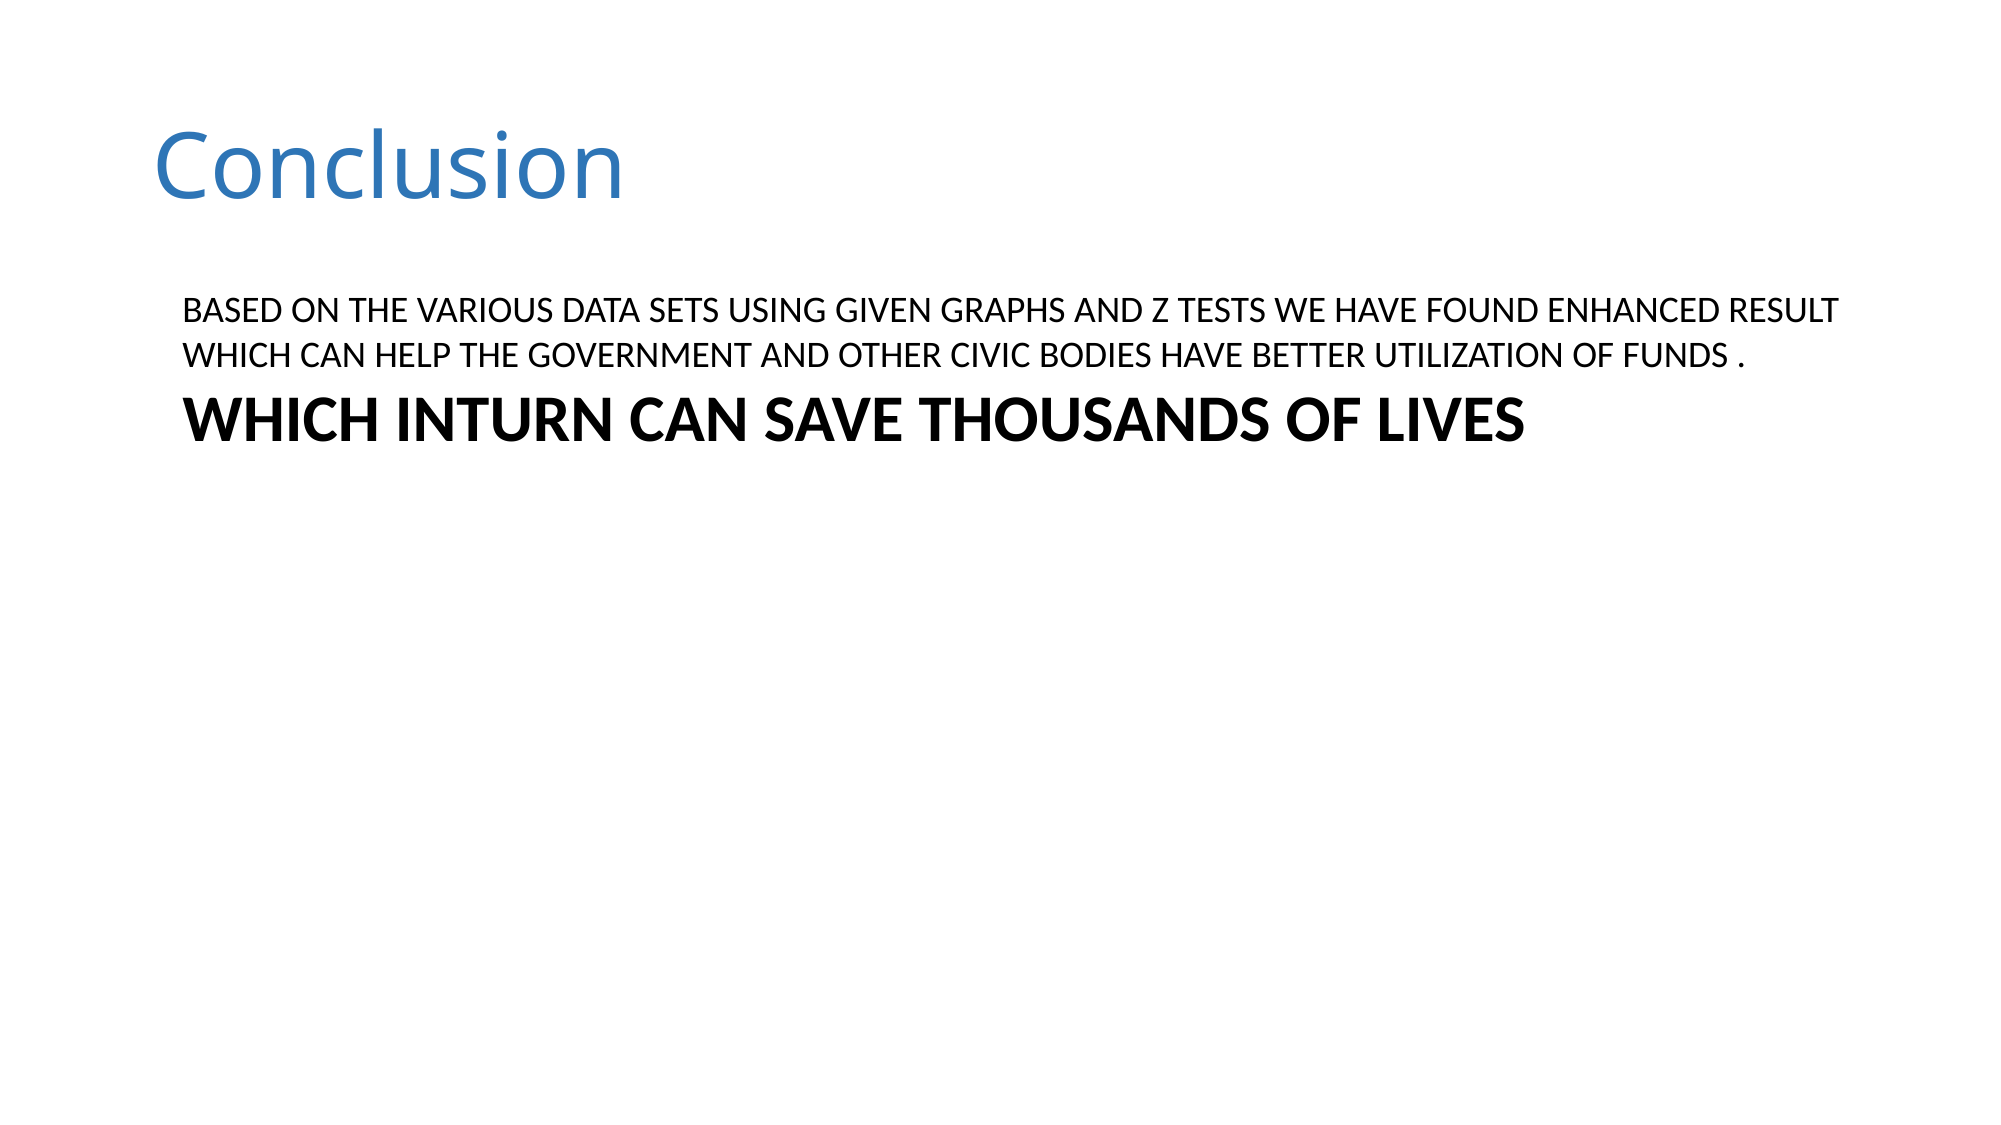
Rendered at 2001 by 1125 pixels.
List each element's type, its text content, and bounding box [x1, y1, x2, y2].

text_box BASED ON THE VARIOUS DATA SETS USING GIVEN GRAPHS AND Z TESTS WE HAVE FOUND ENHANCED RESULT WHICH CAN HELP THE GOVERNMENT AND OTHER CIVIC BODIES HAVE BETTER UTILIZATION OF FUNDS . WHICH INTURN CAN SAVE THOUSANDS OF LIVES [167, 277, 1863, 507]
title Conclusion [137, 59, 1863, 278]
